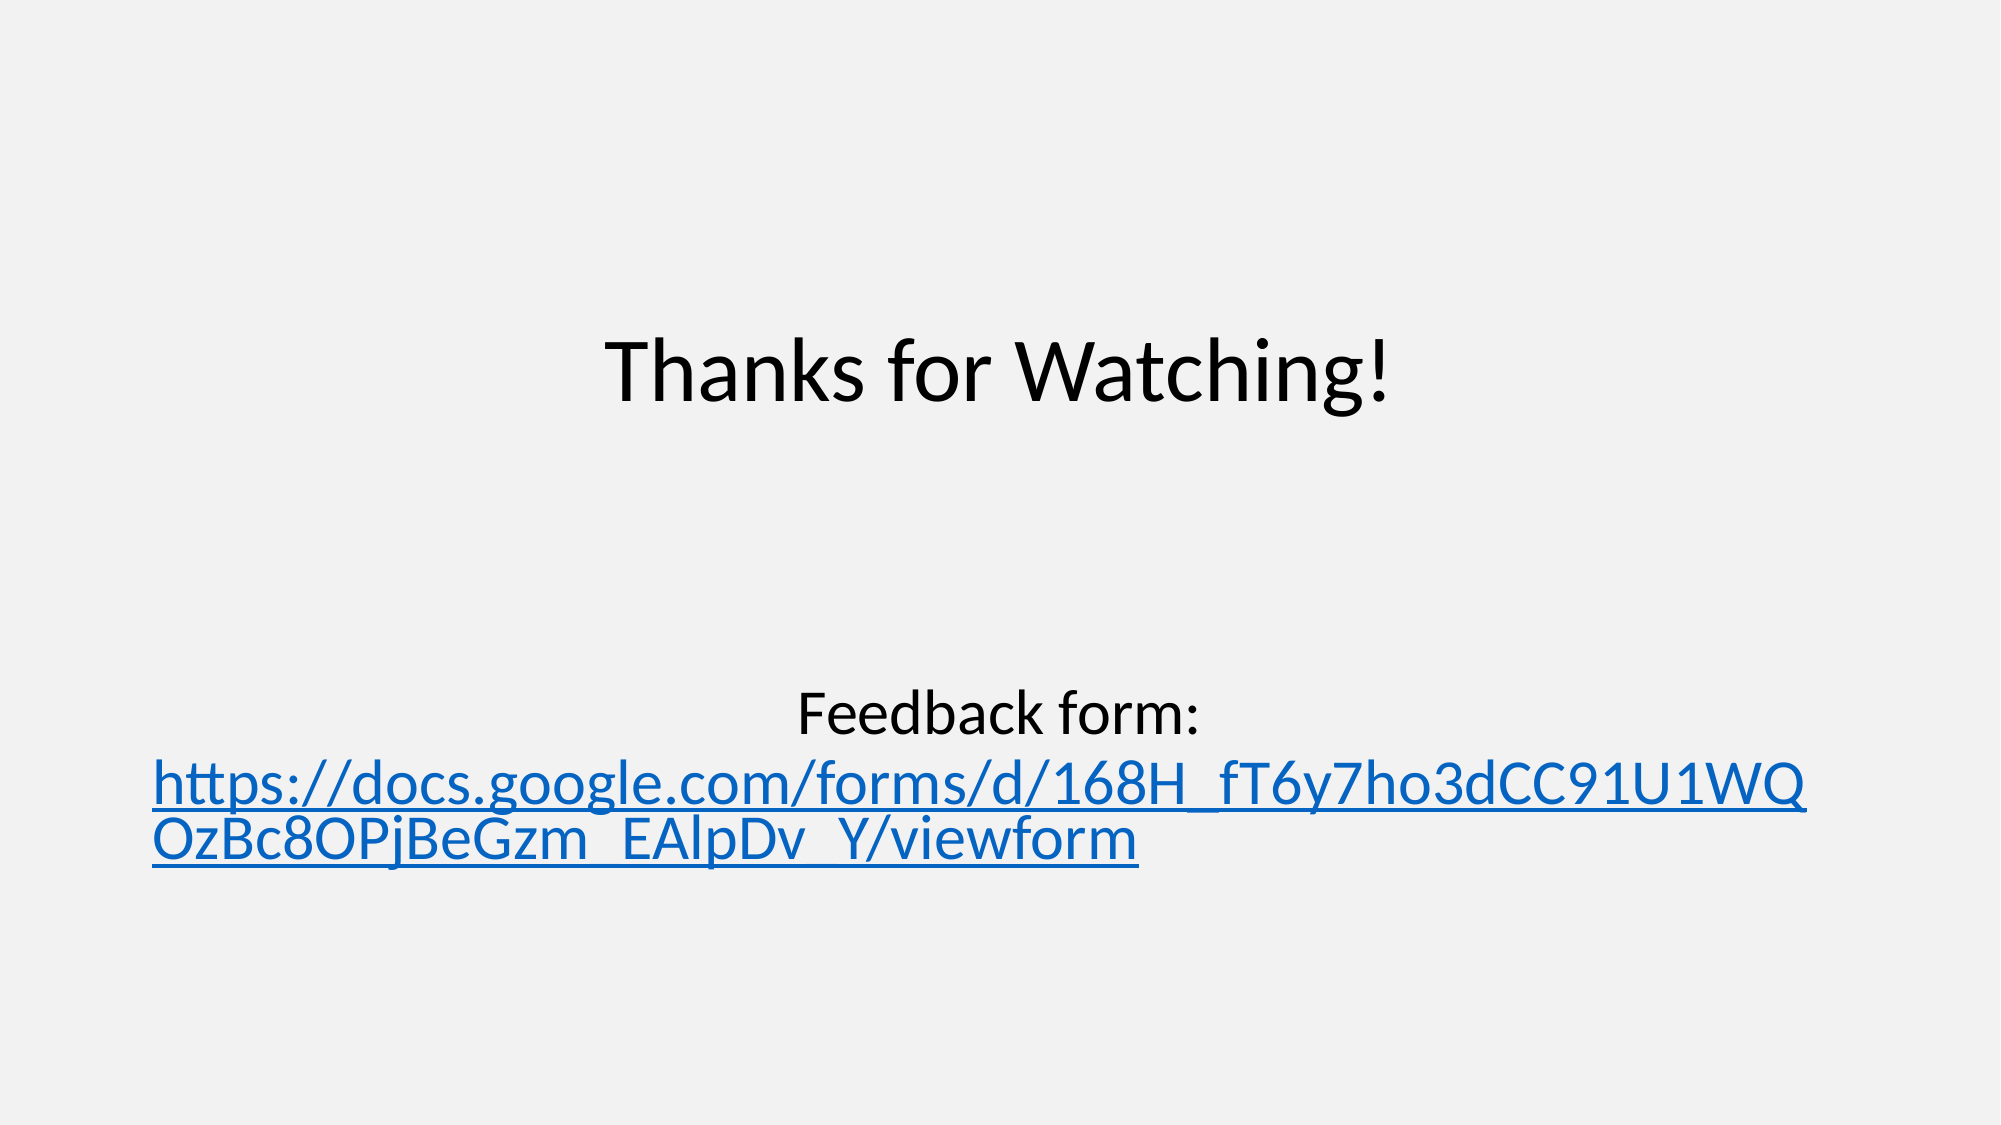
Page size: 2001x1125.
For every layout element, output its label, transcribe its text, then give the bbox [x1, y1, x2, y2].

title Thanks for Watching! [137, 245, 1863, 499]
text_box Feedback form: https://docs.google.com/forms/d/168H_fT6y7ho3dCC91U1WQOzBc8OPjBeGzm_EAlpDv_Y/viewform [137, 622, 1863, 876]
